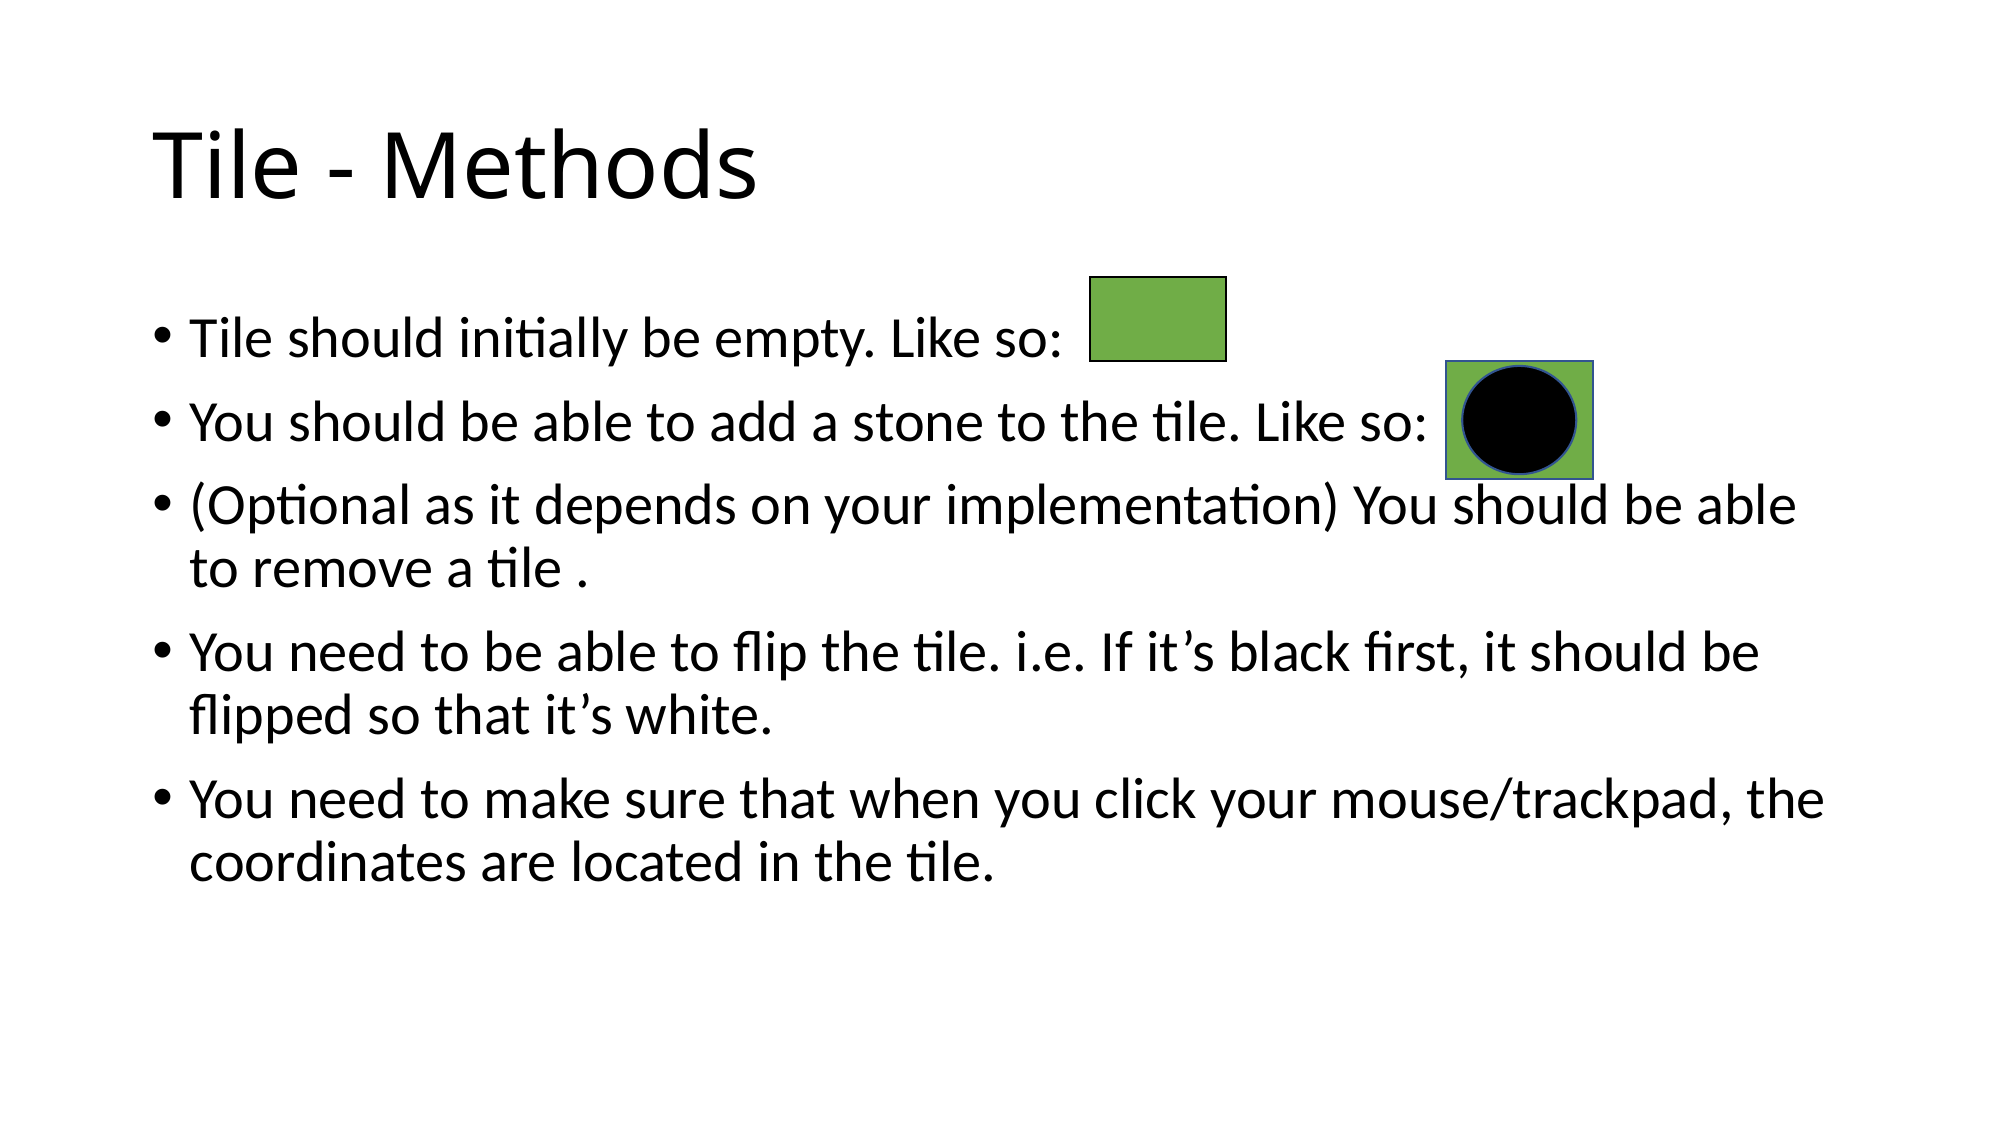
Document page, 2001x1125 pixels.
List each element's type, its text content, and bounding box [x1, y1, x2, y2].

list Tile should initially be empty. Like so: You should be able to add a stone to the tile. Like so: (Optional as it depends on your implementation) You should be able to remove a tile . You need to be able to flip the tile. i.e. If it’s black first, it should be flipped so that it’s white. You need to make sure that when you click your mouse/trackpad, the coordinates are located in the tile. [137, 299, 1863, 1014]
text_box [1461, 364, 1578, 476]
title Tile - Methods [137, 59, 1863, 278]
text_box [1089, 276, 1227, 362]
text_box [1445, 360, 1594, 480]
